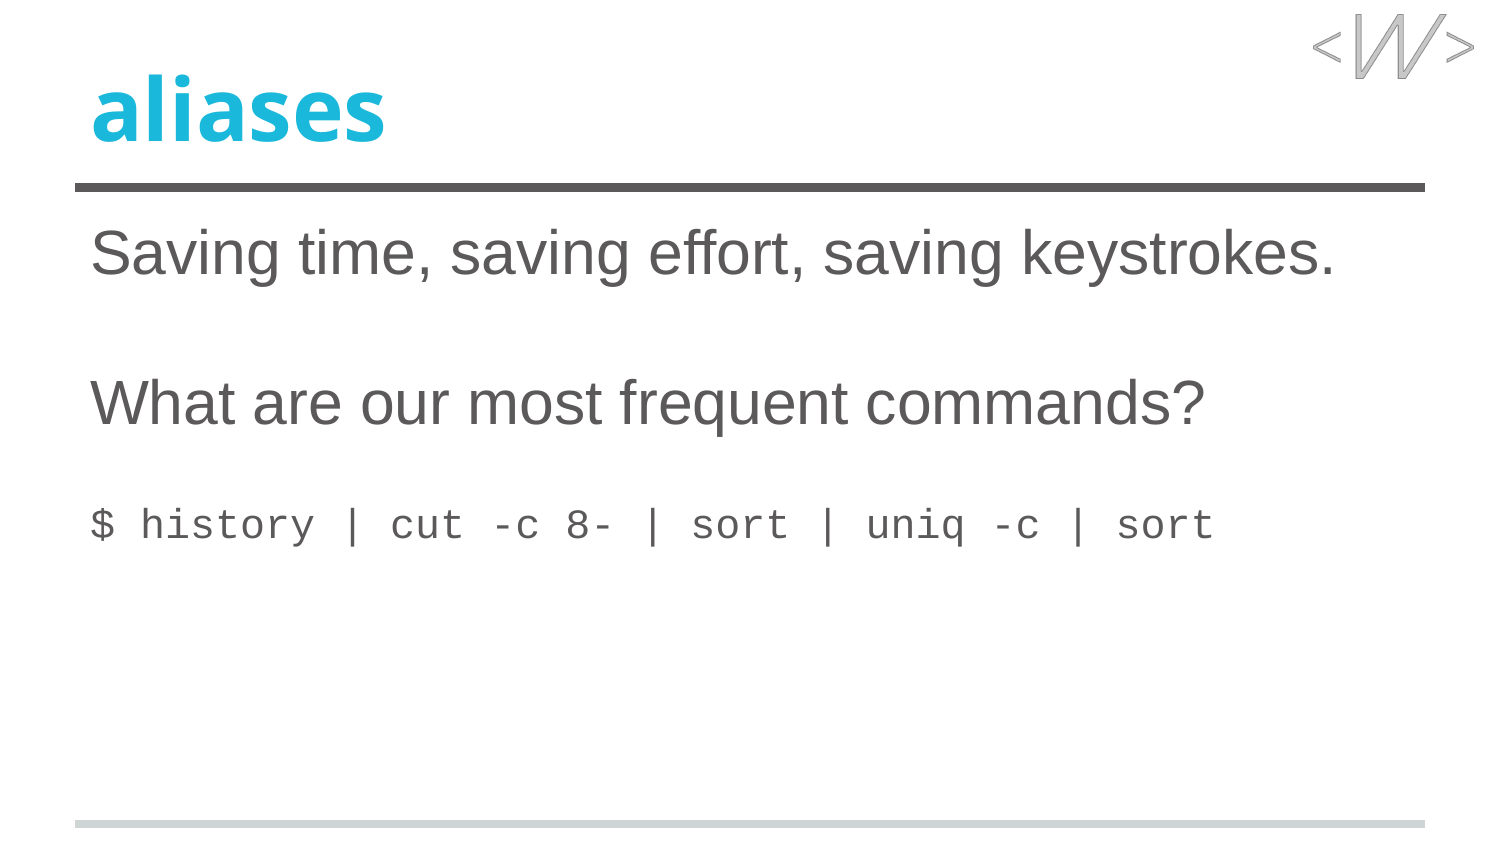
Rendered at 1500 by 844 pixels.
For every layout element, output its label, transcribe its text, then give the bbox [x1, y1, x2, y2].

picture [1313, 14, 1474, 79]
title aliases [75, 33, 1314, 175]
list Saving time, saving effort, saving keystrokes. What are our most frequent commands? $ history | cut -c 8- | sort | uniq -c | sort [75, 196, 1425, 808]
